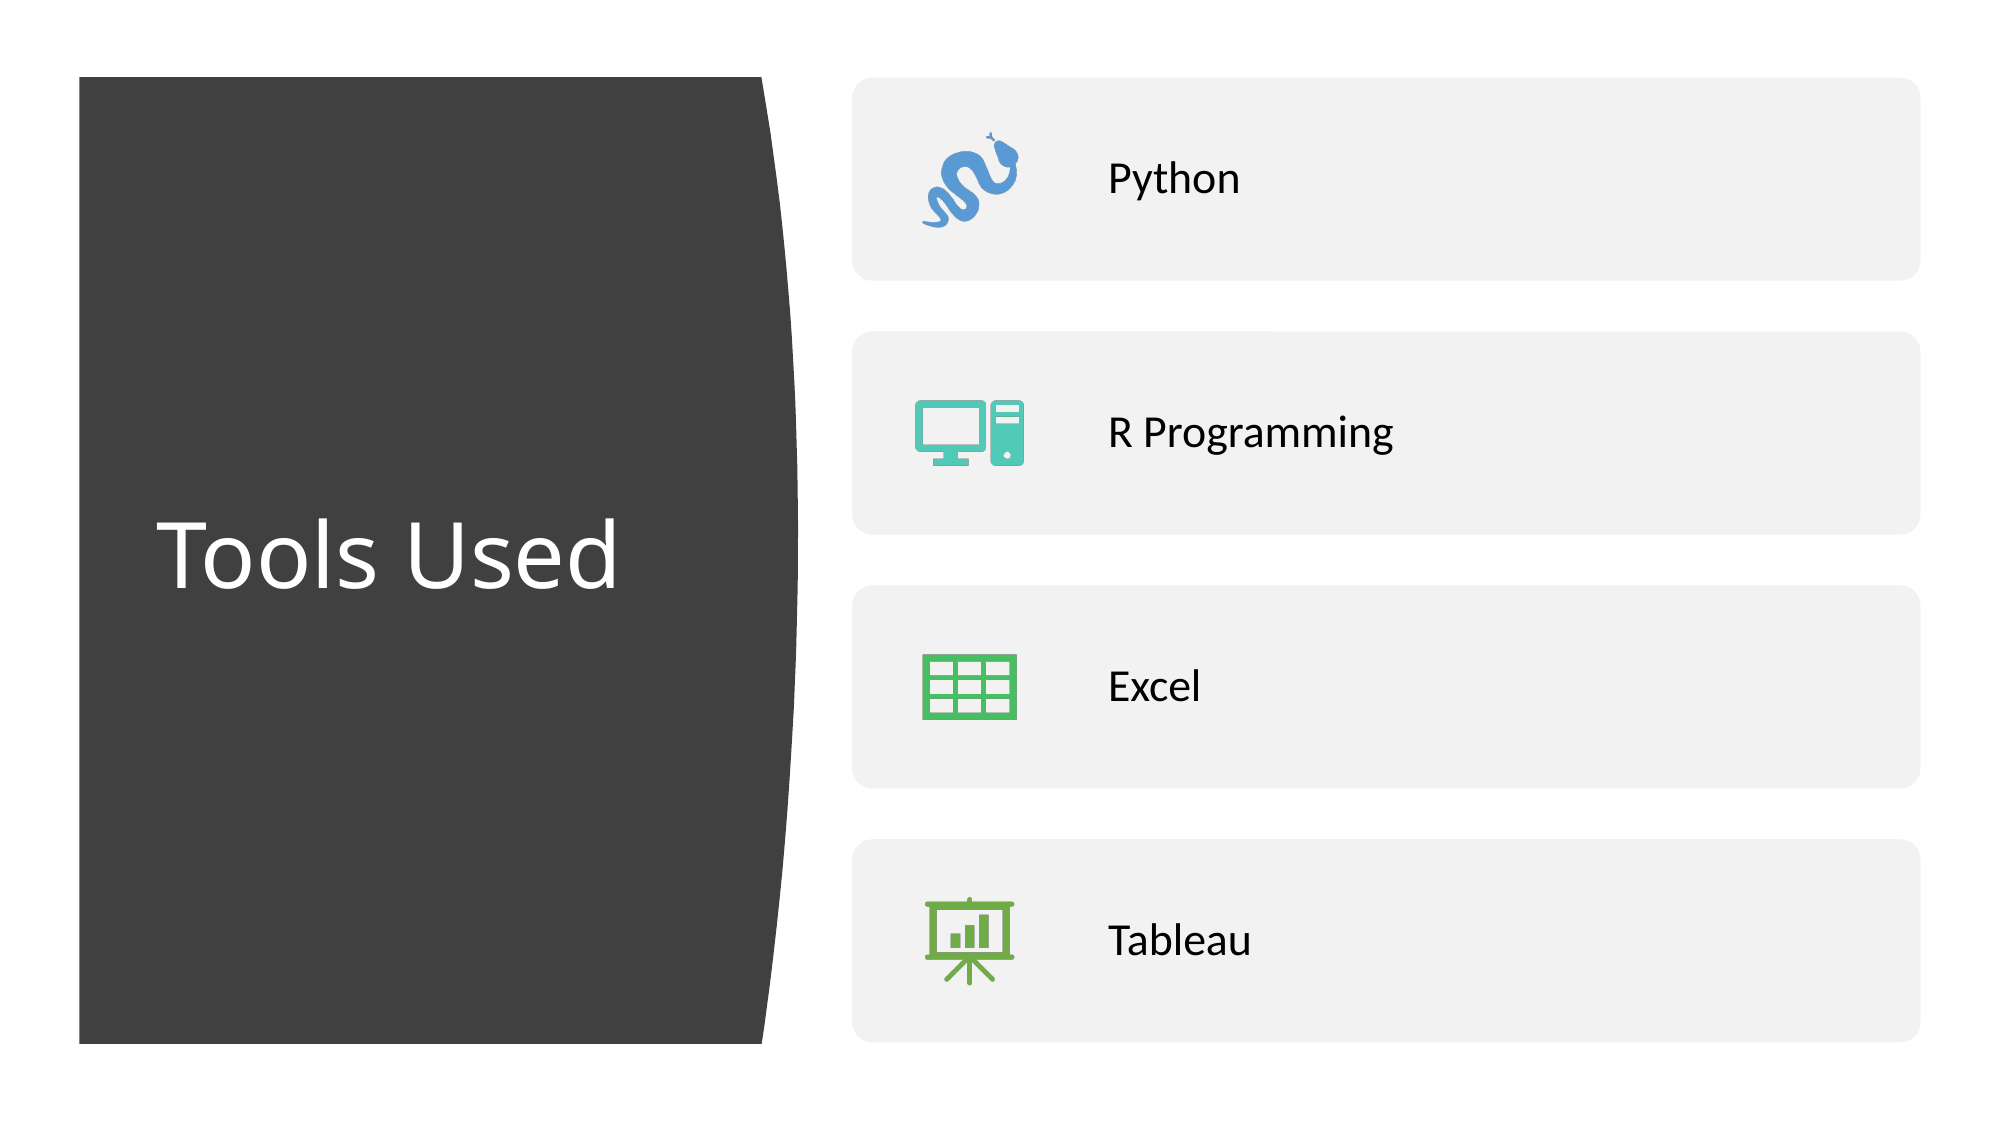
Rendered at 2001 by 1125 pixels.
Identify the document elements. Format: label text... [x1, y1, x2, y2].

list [852, 77, 1921, 1043]
title Tools Used [141, 166, 702, 953]
text_box [78, 76, 800, 1045]
